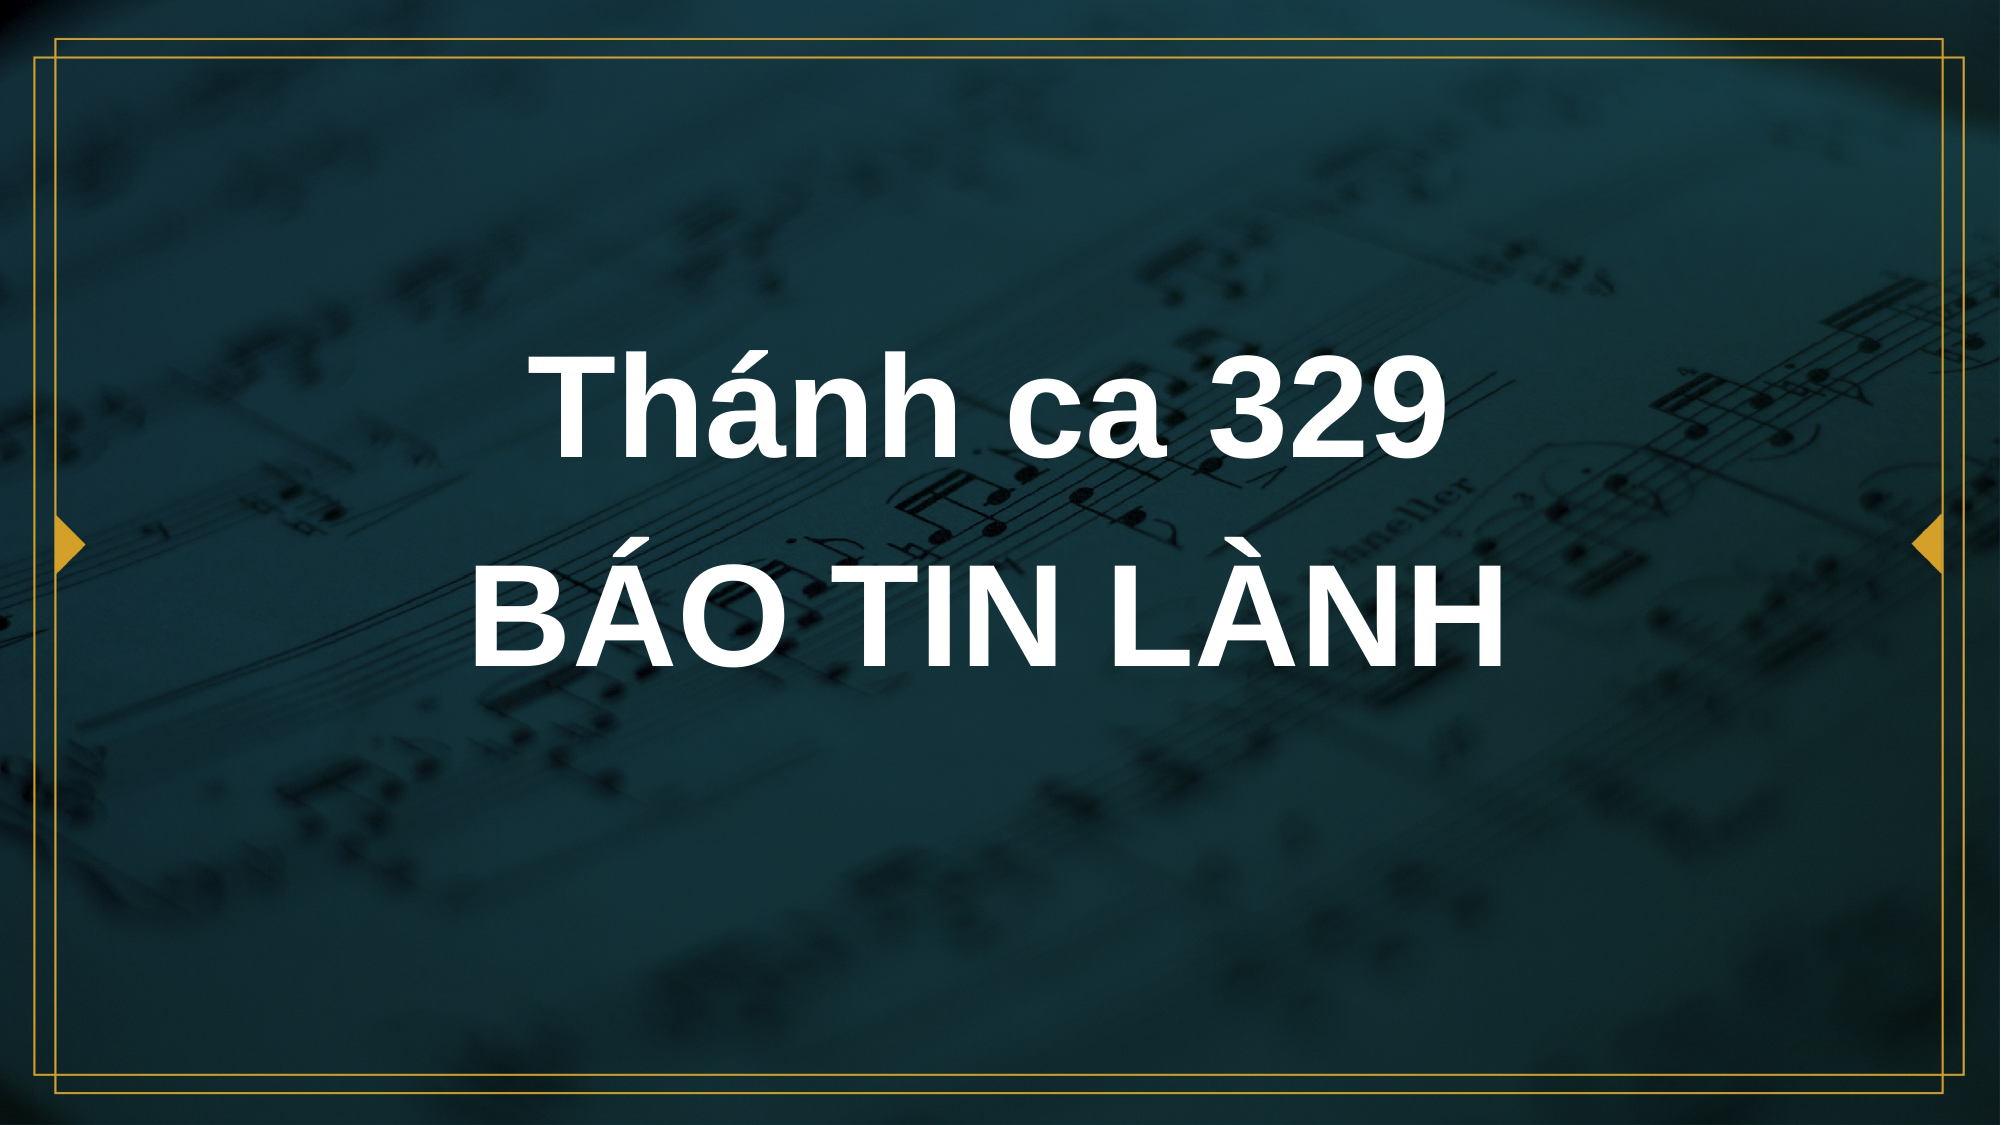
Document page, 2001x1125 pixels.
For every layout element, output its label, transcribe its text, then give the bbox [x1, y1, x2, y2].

picture [0, 0, 2000, 1125]
title Thánh ca 329 BÁO TIN LÀNH [103, 151, 1875, 821]
